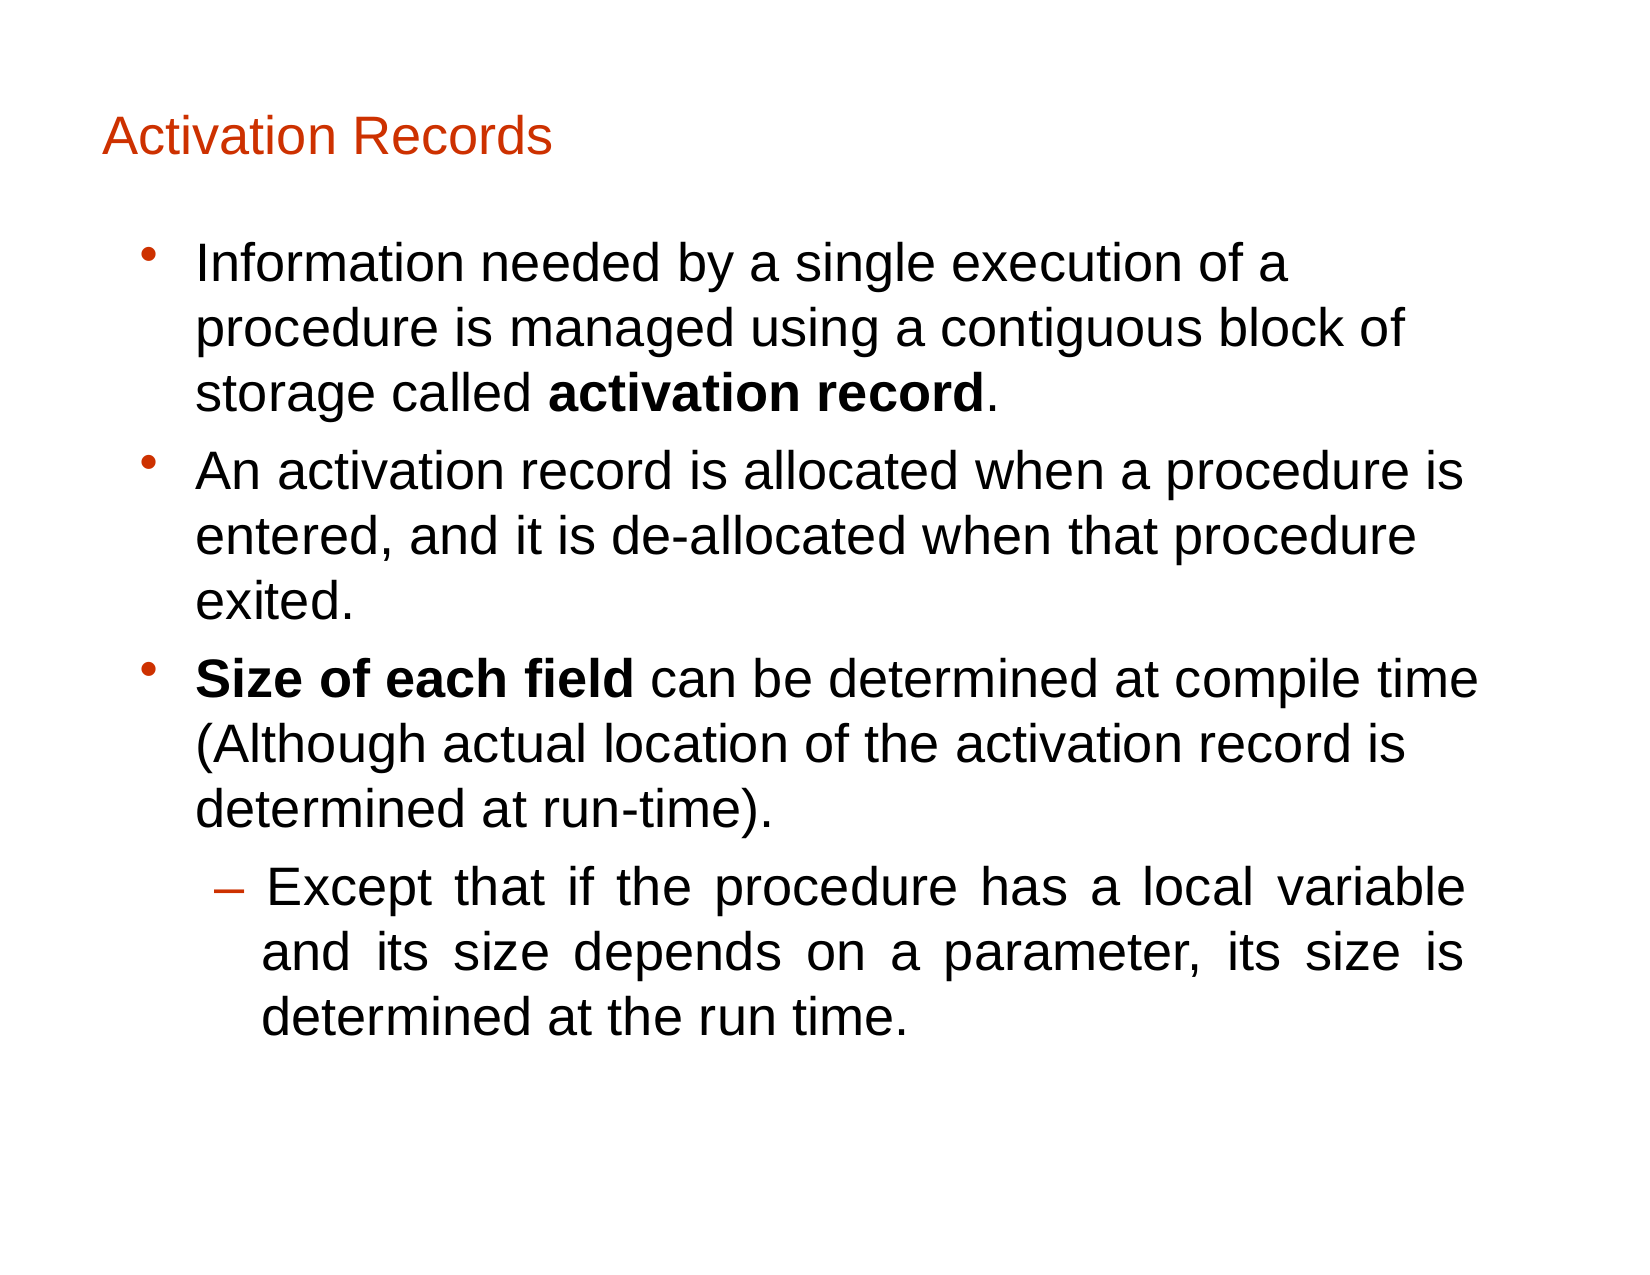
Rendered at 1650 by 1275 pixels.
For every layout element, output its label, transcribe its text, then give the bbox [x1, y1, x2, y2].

text_box Activation Records Information needed by a single execution of a procedure is managed using a contiguous block of storage called activation record. An activation record is allocated when a procedure is entered, and it is de-allocated when that procedure exited. Size of each field can be determined at compile time (Although actual location of the activation record is determined at run-time). – Except that if the procedure has a local variable and its size depends on a parameter, its size is determined at the run time. [99, 99, 1550, 1047]
